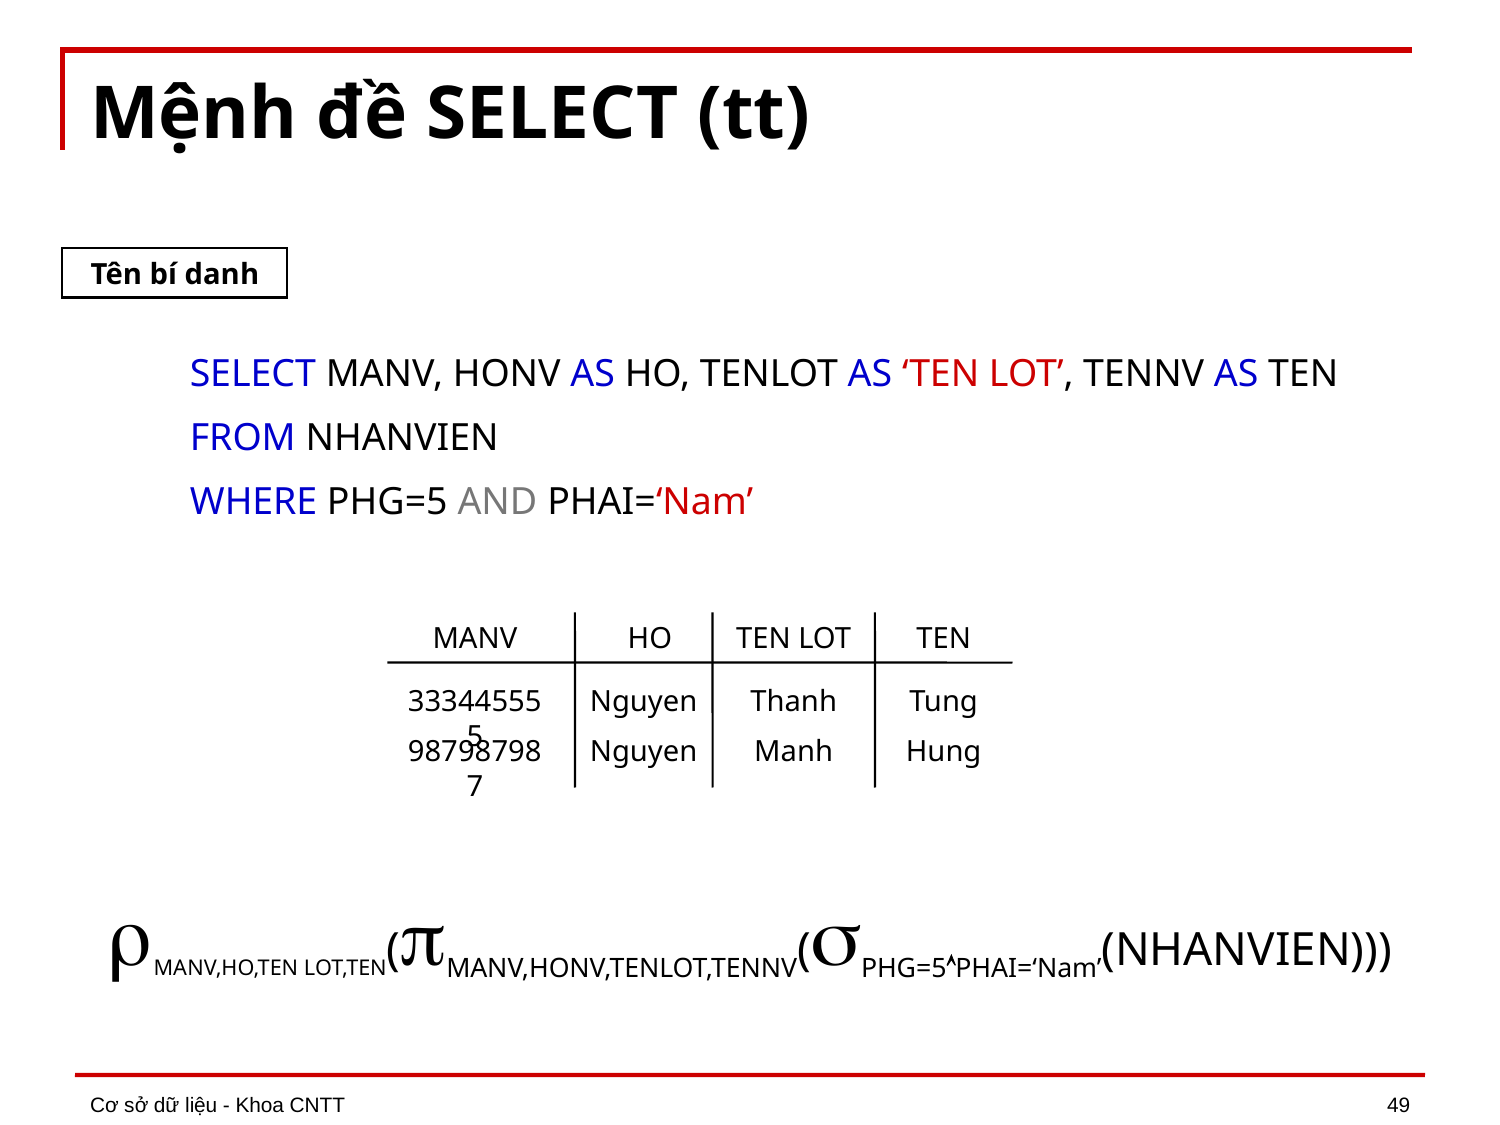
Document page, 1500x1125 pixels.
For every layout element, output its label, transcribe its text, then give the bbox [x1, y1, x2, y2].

text_box MANV,HO,TEN LOT,TEN(MANV,HONV,TENLOT,TENNV(PHG=5PHAI=‘Nam’(NHANVIEN))) [12, 874, 1488, 990]
slide_number 49 [1074, 1048, 1426, 1125]
title Mệnh đề SELECT (tt) [75, 58, 1425, 160]
text_box SELECT MANV, HONV AS HO, TENLOT AS ‘TEN LOT’, TENNV AS TEN FROM NHANVIEN WHERE PHG=5 AND PHAI=‘Nam’ [174, 341, 1400, 530]
slide_number Cơ sở dữ liệu - Khoa CNTT [74, 1048, 988, 1125]
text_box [387, 612, 1013, 788]
text_box Tên bí danh [62, 247, 288, 298]
